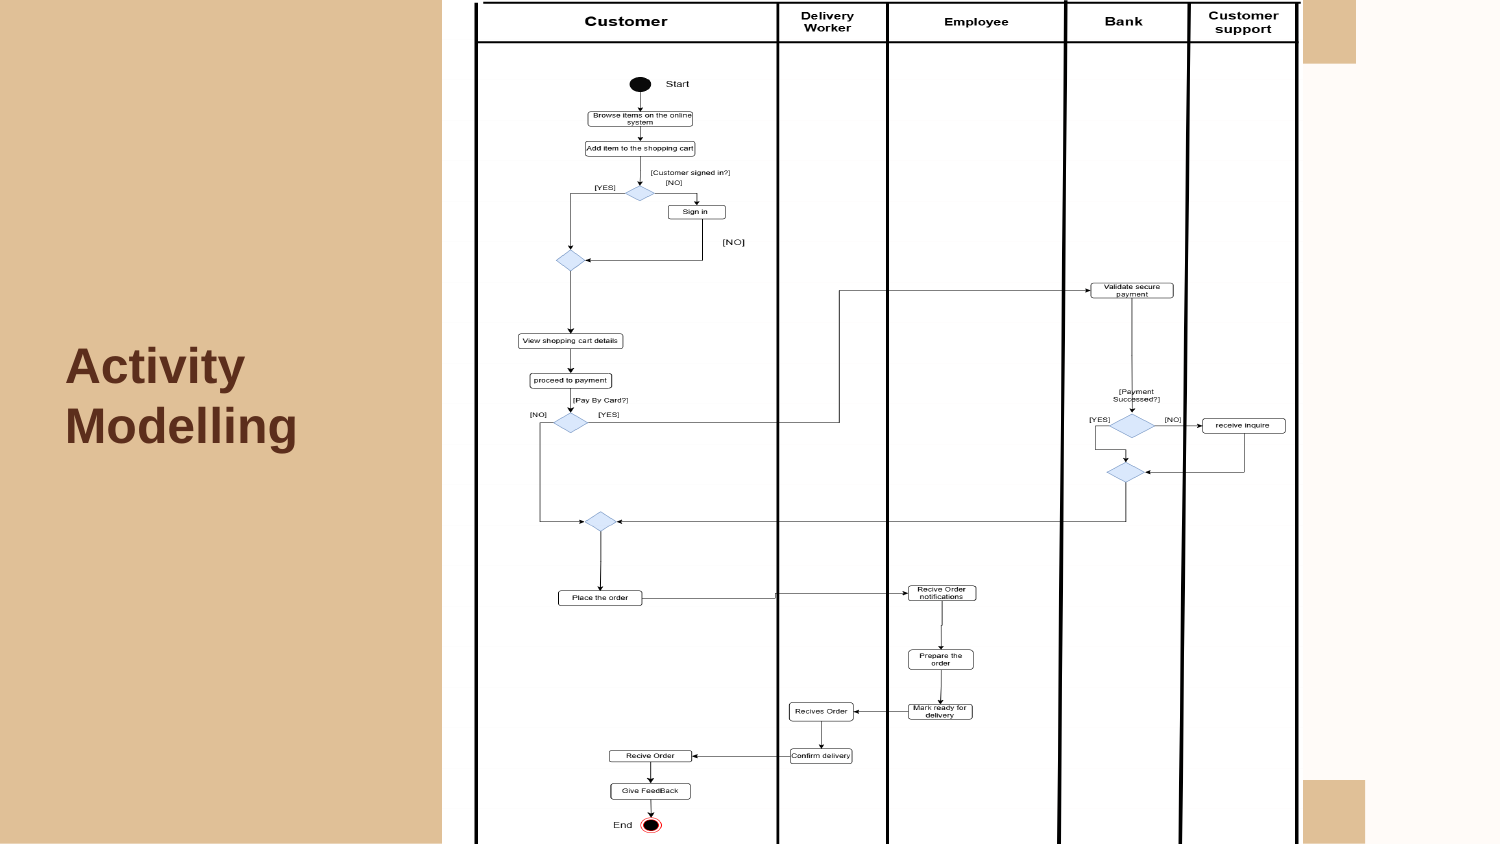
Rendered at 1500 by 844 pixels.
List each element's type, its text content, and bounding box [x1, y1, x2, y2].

text_box [1304, 0, 1356, 64]
text_box Activity Modelling [49, 325, 329, 461]
picture [441, 0, 1303, 844]
text_box [1307, 780, 1366, 844]
